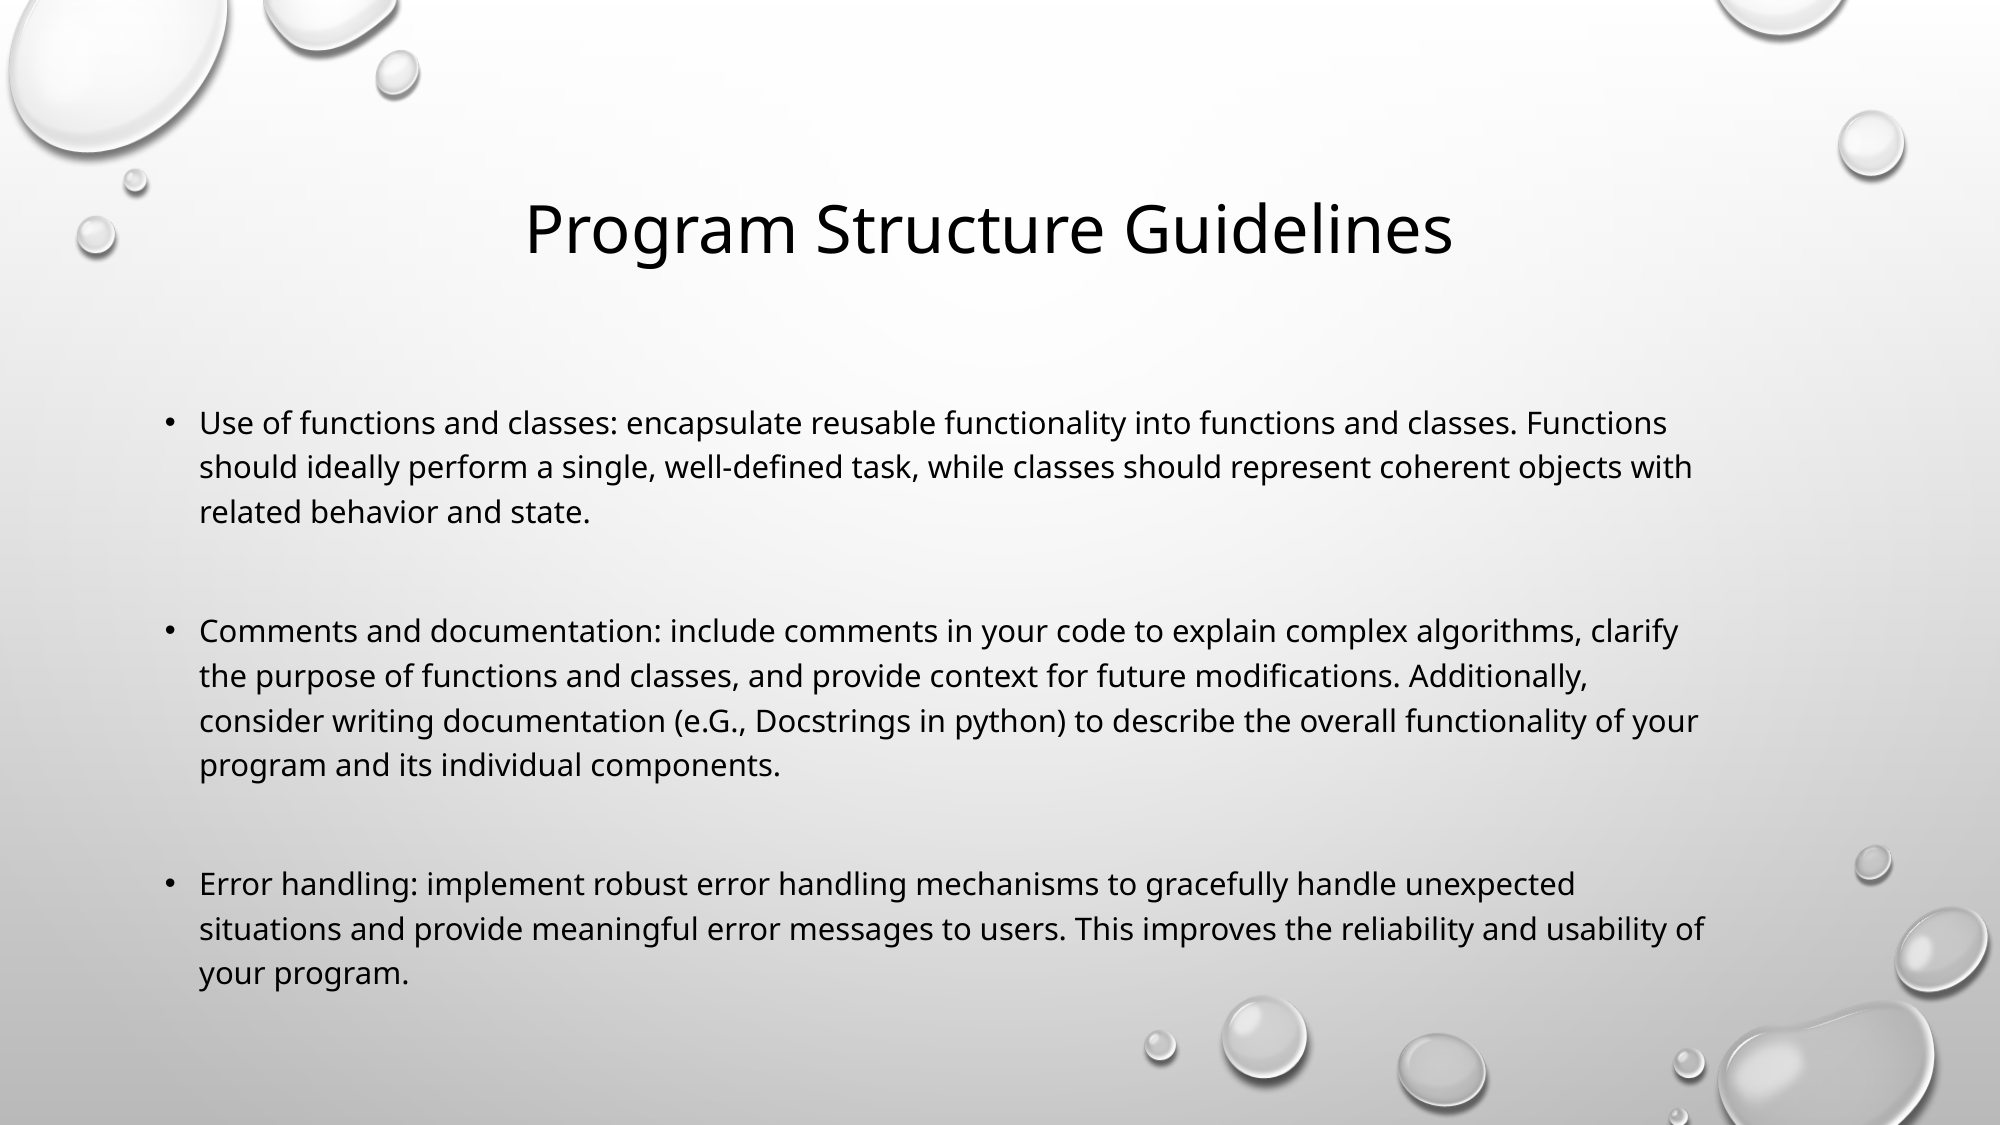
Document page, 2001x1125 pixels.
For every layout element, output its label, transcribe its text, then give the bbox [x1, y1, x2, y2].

text_box Program Structure Guidelines [509, 178, 1853, 274]
list Use of functions and classes: encapsulate reusable functionality into functions and classes. Functions should ideally perform a single, well-defined task, while classes should represent coherent objects with related behavior and state. Comments and documentation: include comments in your code to explain complex algorithms, clarify the purpose of functions and classes, and provide context for future modifications. Additionally, consider writing documentation (e.G., Docstrings in python) to describe the overall functionality of your program and its individual components. Error handling: implement robust error handling mechanisms to gracefully handle unexpected situations and provide meaningful error messages to users. This improves the reliability and usability of your program. [149, 388, 1722, 999]
picture [0, 0, 2000, 1125]
